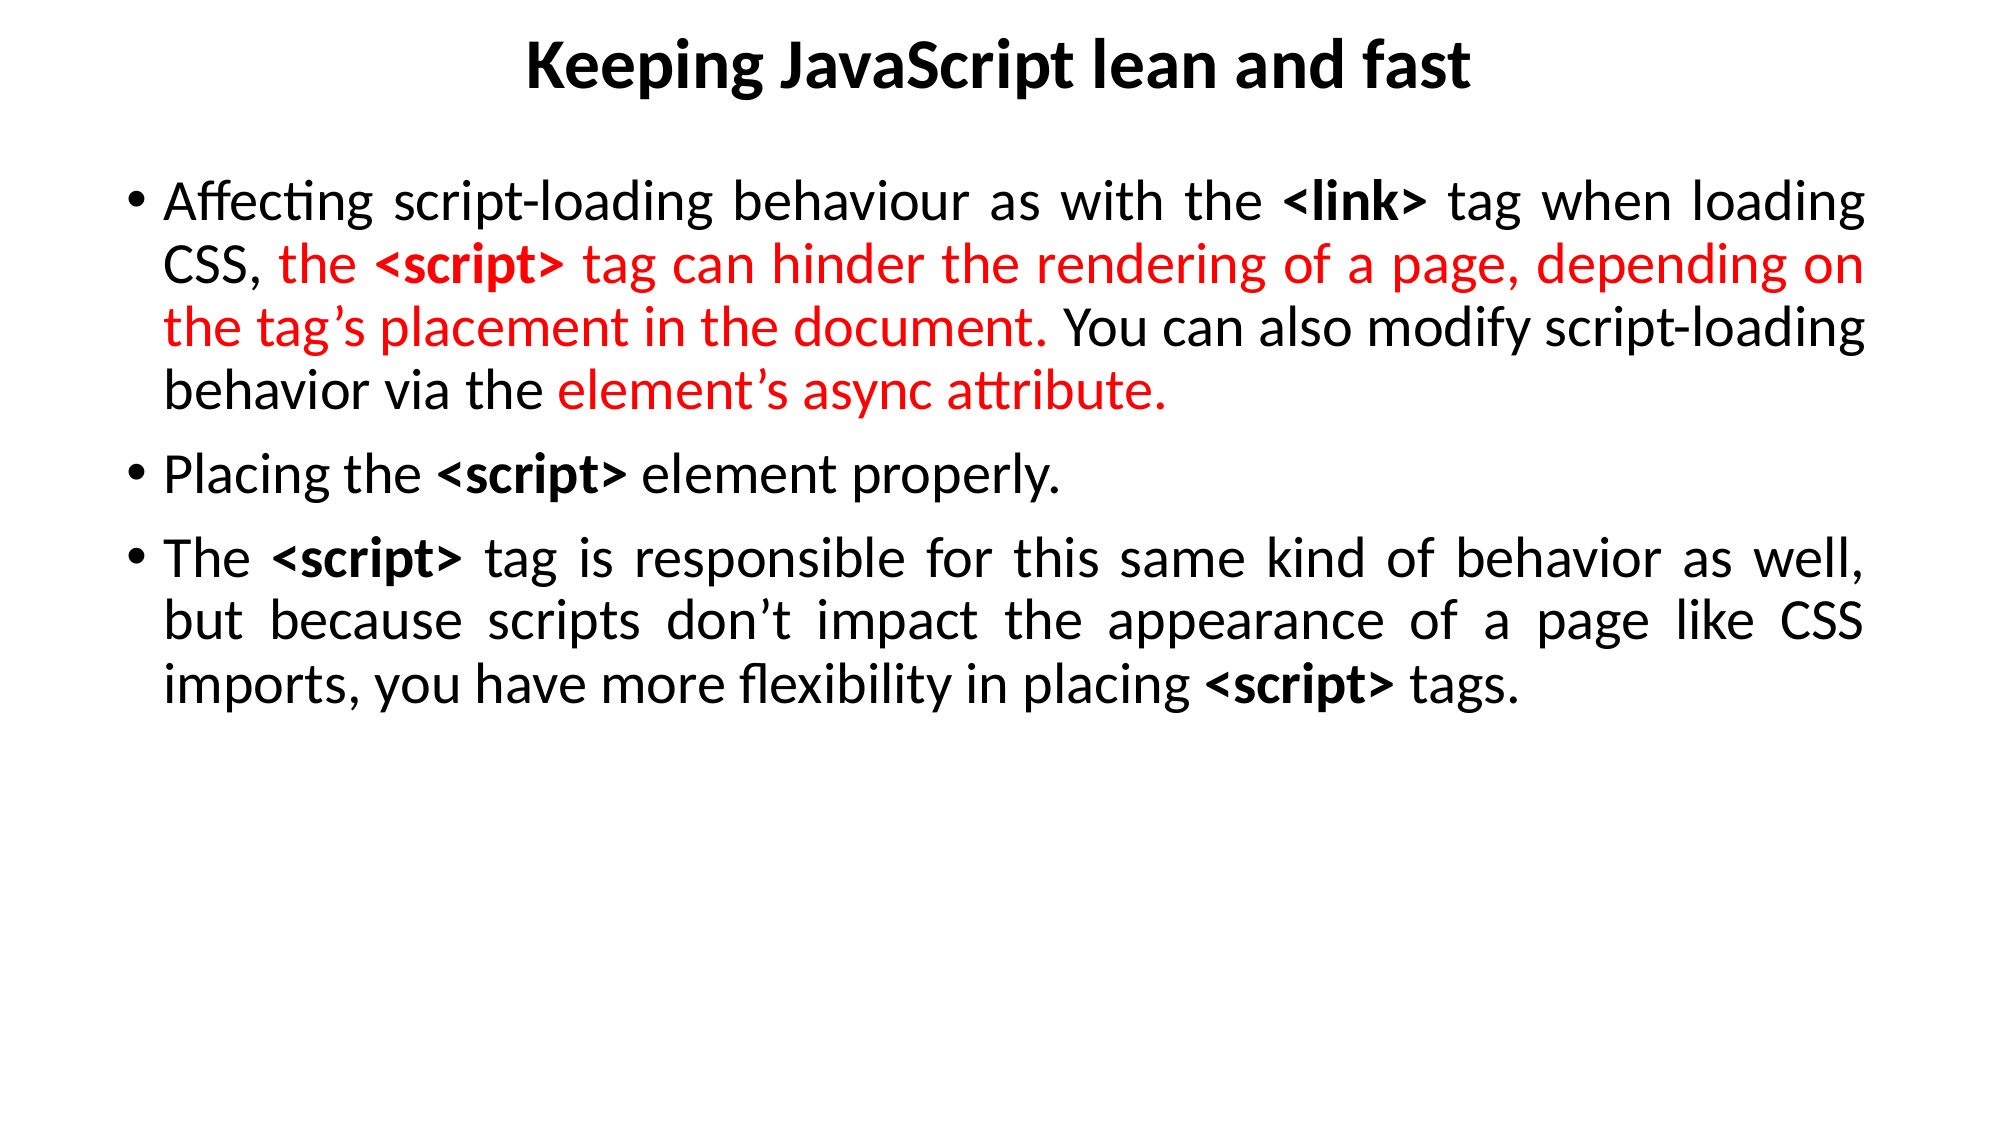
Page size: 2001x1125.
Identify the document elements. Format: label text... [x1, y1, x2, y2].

list Affecting script-loading behaviour as with the <link> tag when loading CSS, the <script> tag can hinder the rendering of a page, depending on the tag’s placement in the document. You can also modify script-loading behavior via the element’s async attribute. Placing the <script> element properly. The <script> tag is responsible for this same kind of behavior as well, but because scripts don’t impact the appearance of a page like CSS imports, you have more flexibility in placing <script> tags. [111, 162, 1881, 1023]
title Keeping JavaScript lean and fast [137, 19, 1863, 112]
